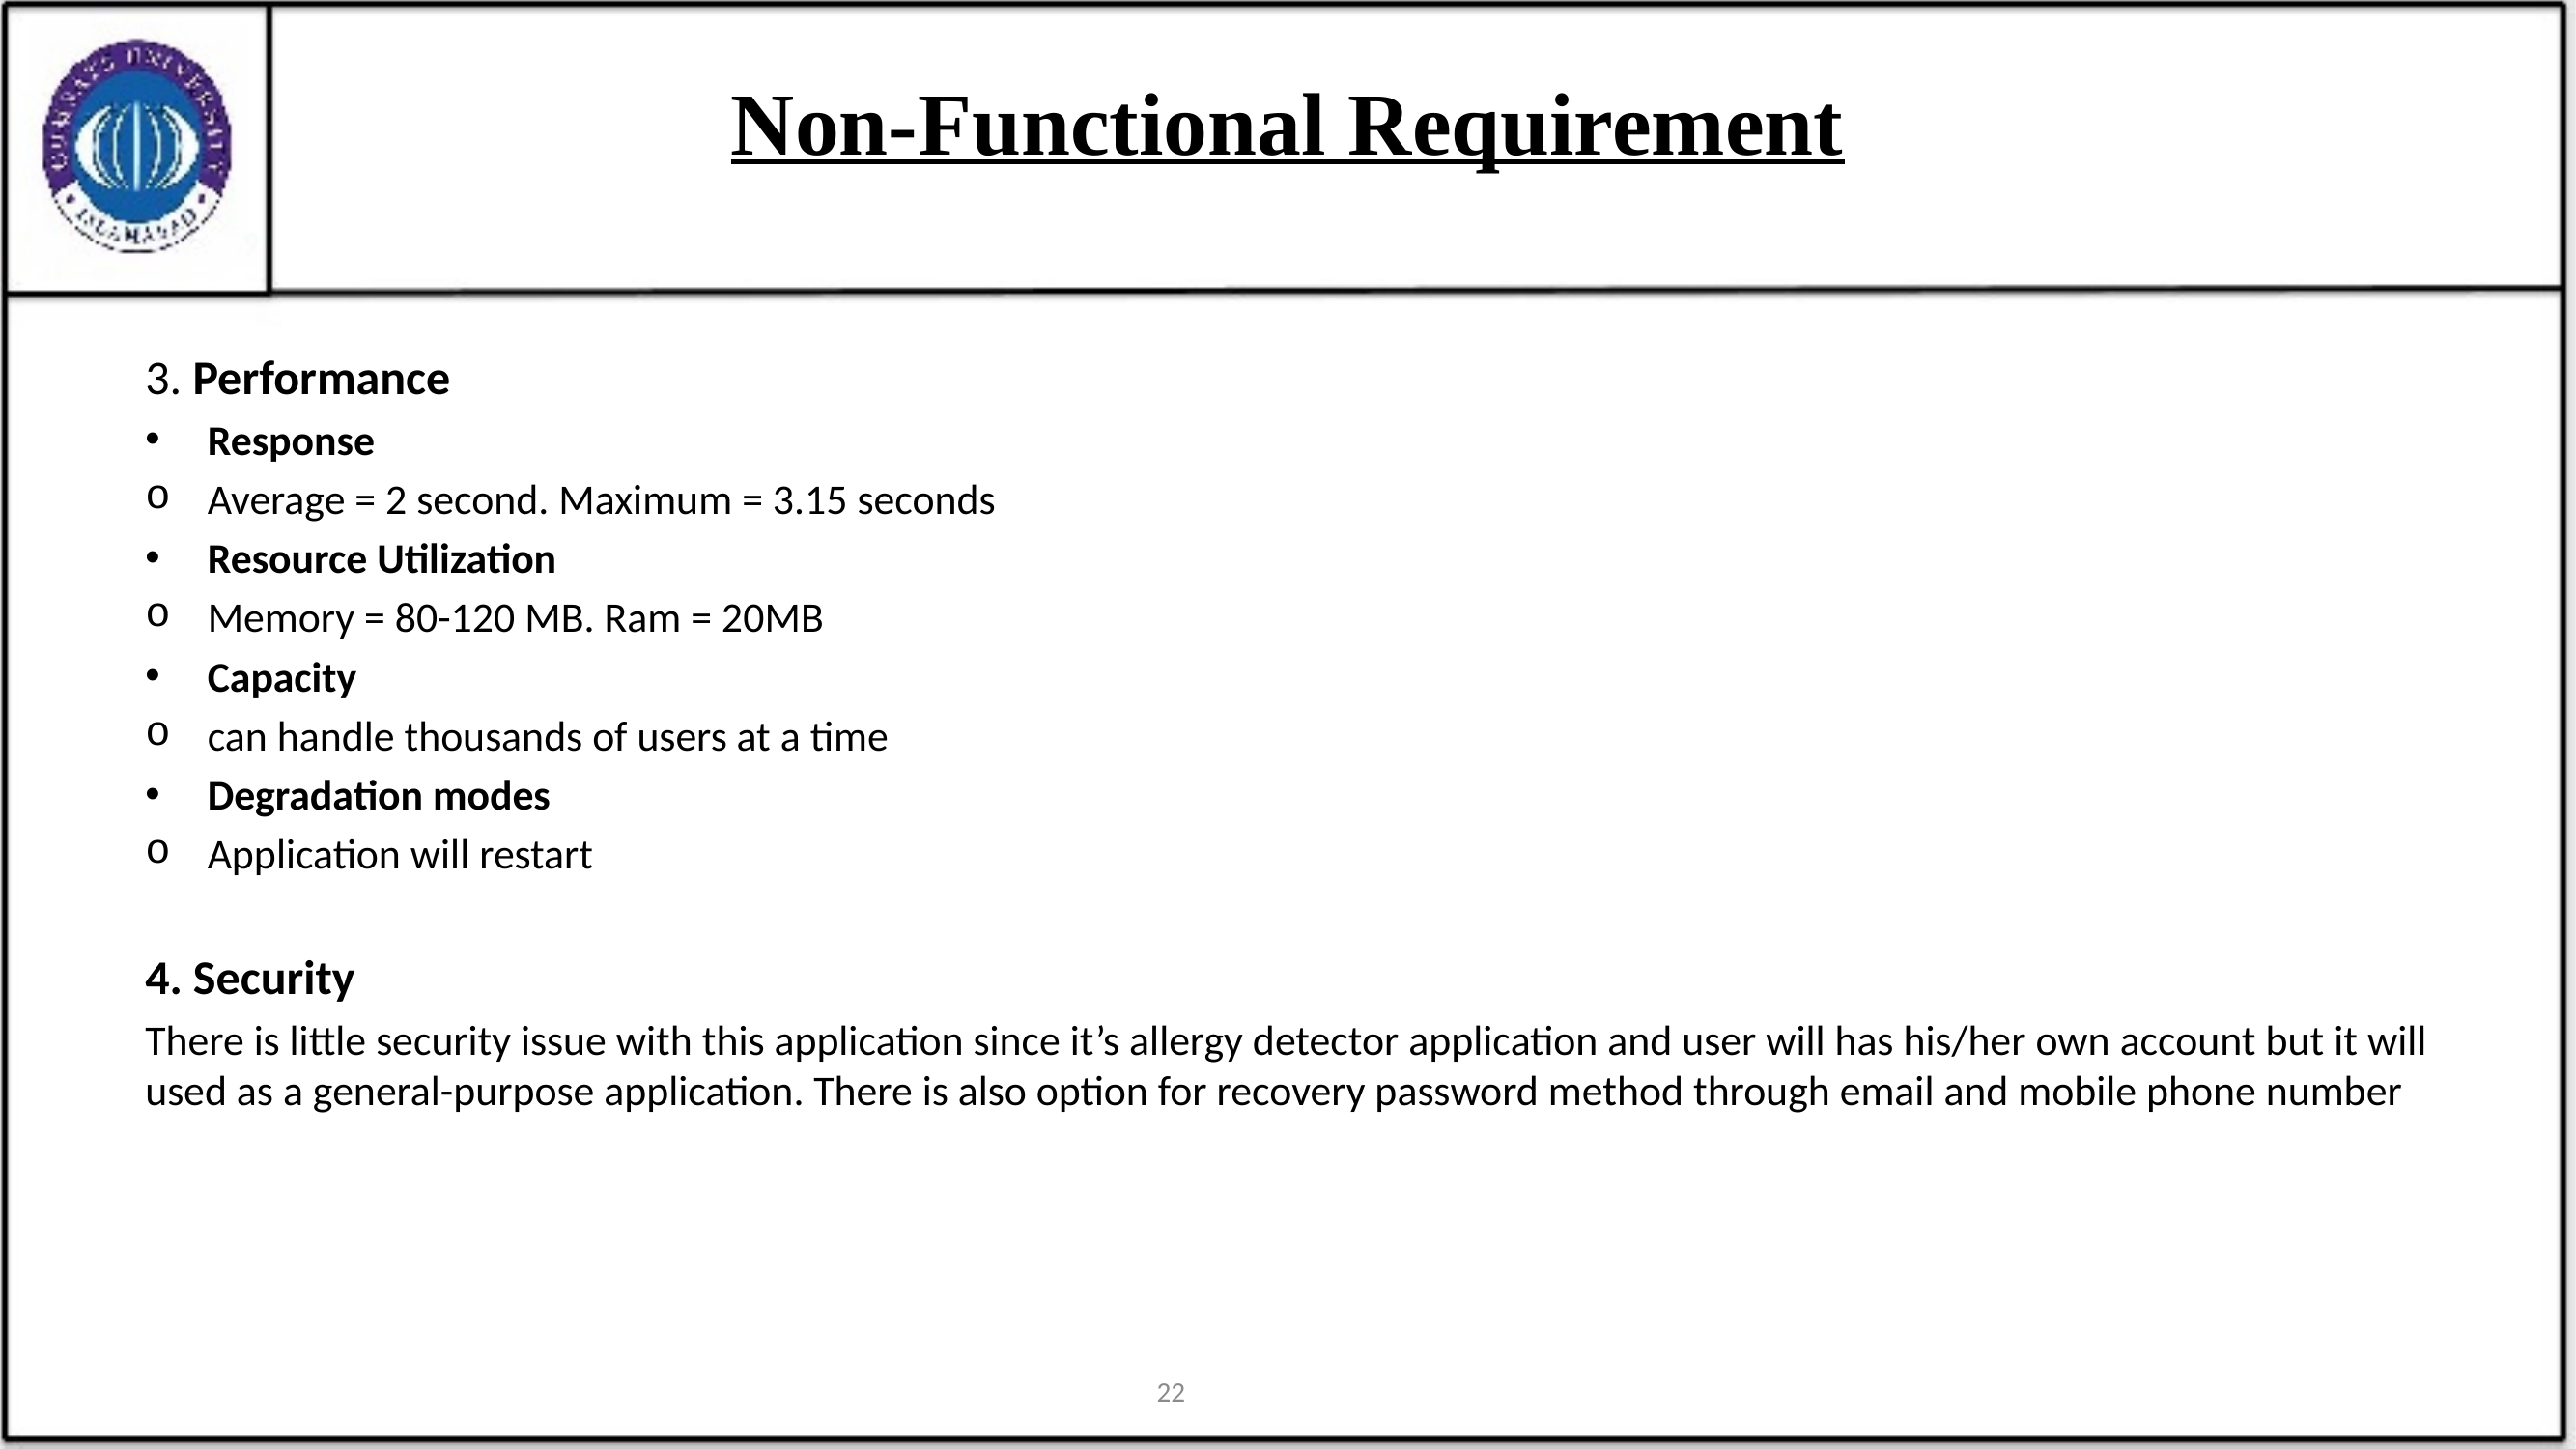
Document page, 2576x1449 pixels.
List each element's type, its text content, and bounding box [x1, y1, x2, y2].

picture [0, 0, 2576, 1449]
list 3. Performance Response Average = 2 second. Maximum = 3.15 seconds Resource Utilization Memory = 80-120 MB. Ram = 20MB Capacity can handle thousands of users at a time Degradation modes Application will restart 4. Security There is little security issue with this application since it’s allergy detector application and user will has his/her own account but it will used as a general-purpose application. There is also option for recovery password method through email and mobile phone number [128, 338, 2448, 1294]
title Non-Functional Requirement [128, 58, 2448, 299]
slide_number 22 [1094, 1352, 1203, 1430]
